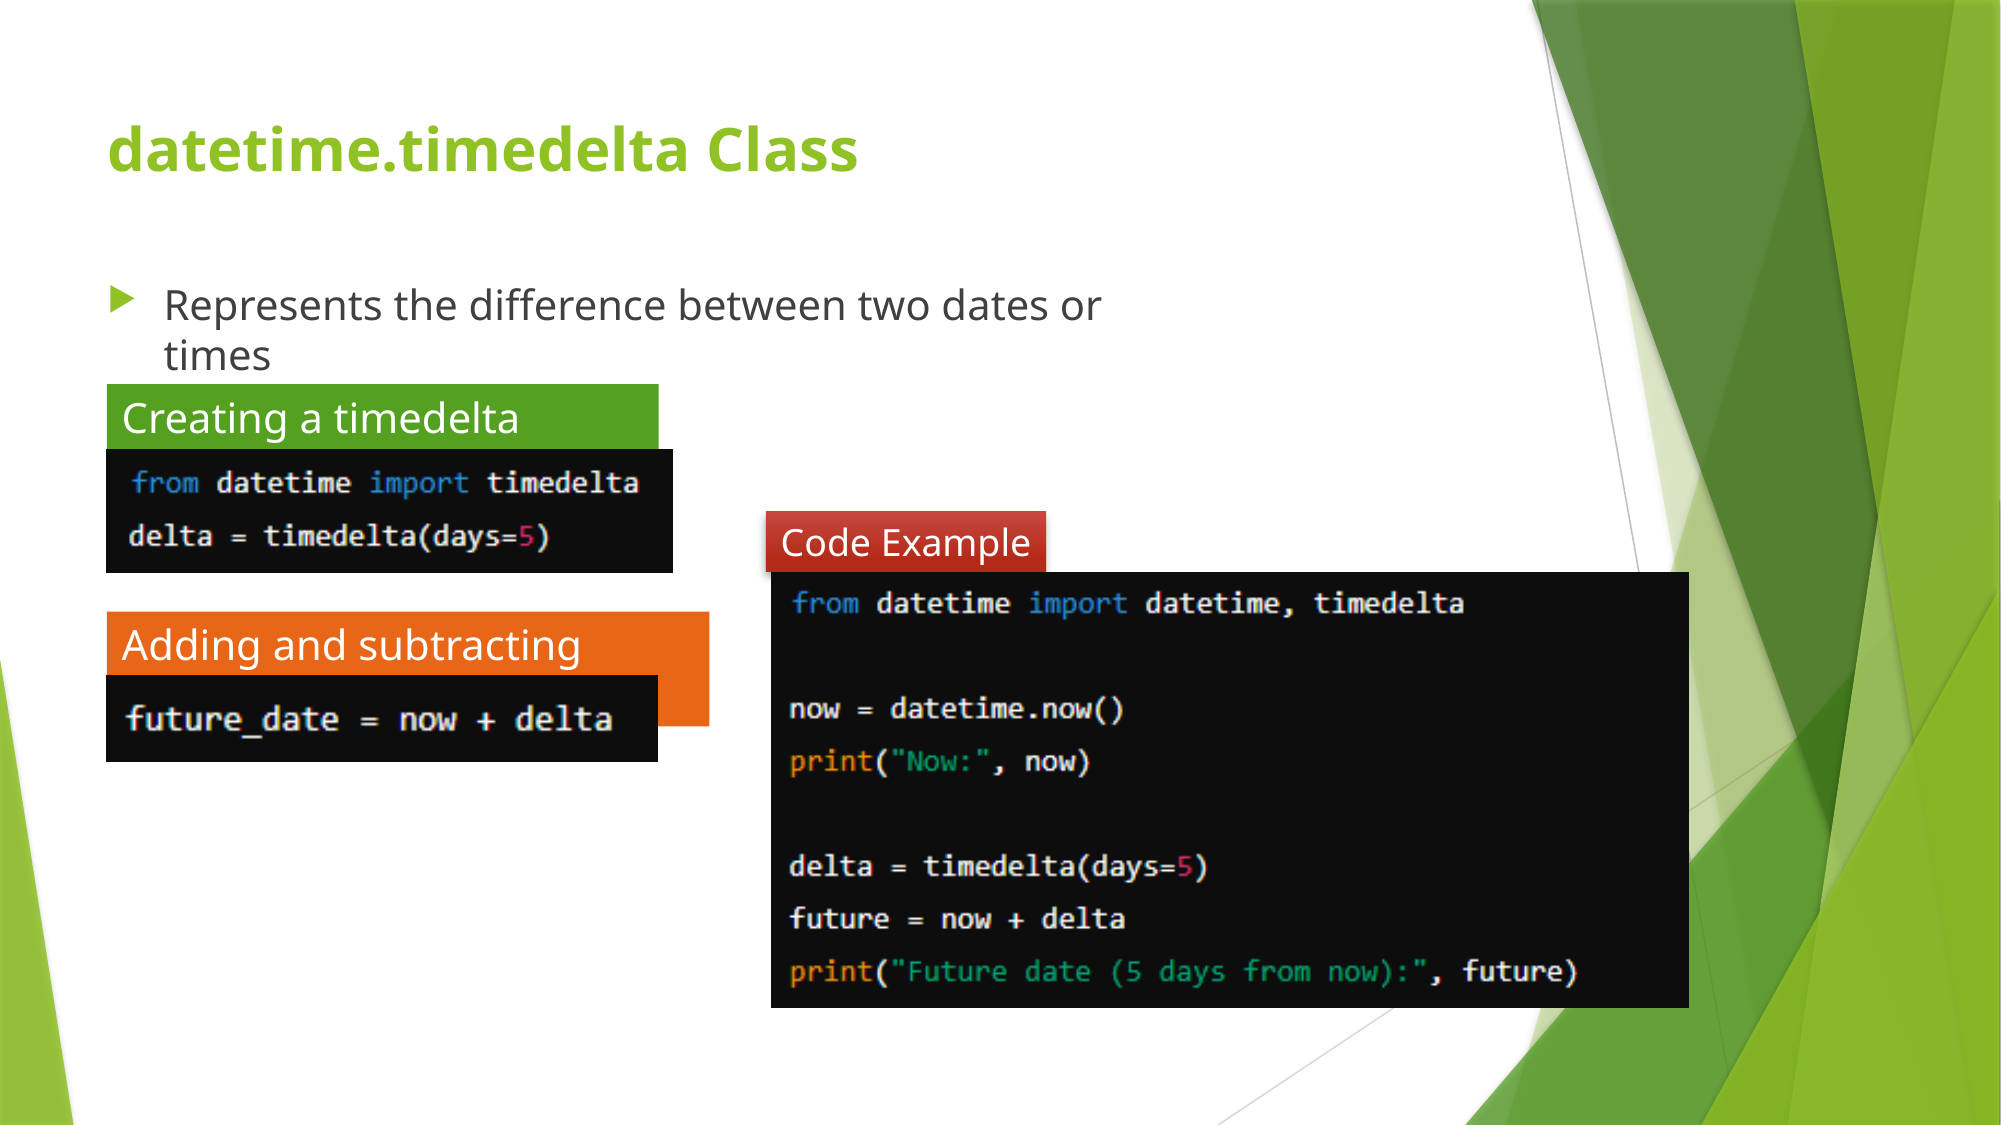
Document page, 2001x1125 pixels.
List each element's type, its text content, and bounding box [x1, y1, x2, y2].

picture [106, 449, 674, 574]
picture [770, 572, 1690, 1008]
text_box Code Example [765, 511, 1047, 572]
picture [106, 675, 659, 763]
list Represents the difference between two dates or times [92, 271, 1209, 348]
text_box Creating a timedelta object [106, 384, 659, 449]
text_box Adding and subtracting dates [106, 611, 710, 727]
title datetime.timedelta Class [92, 103, 913, 192]
